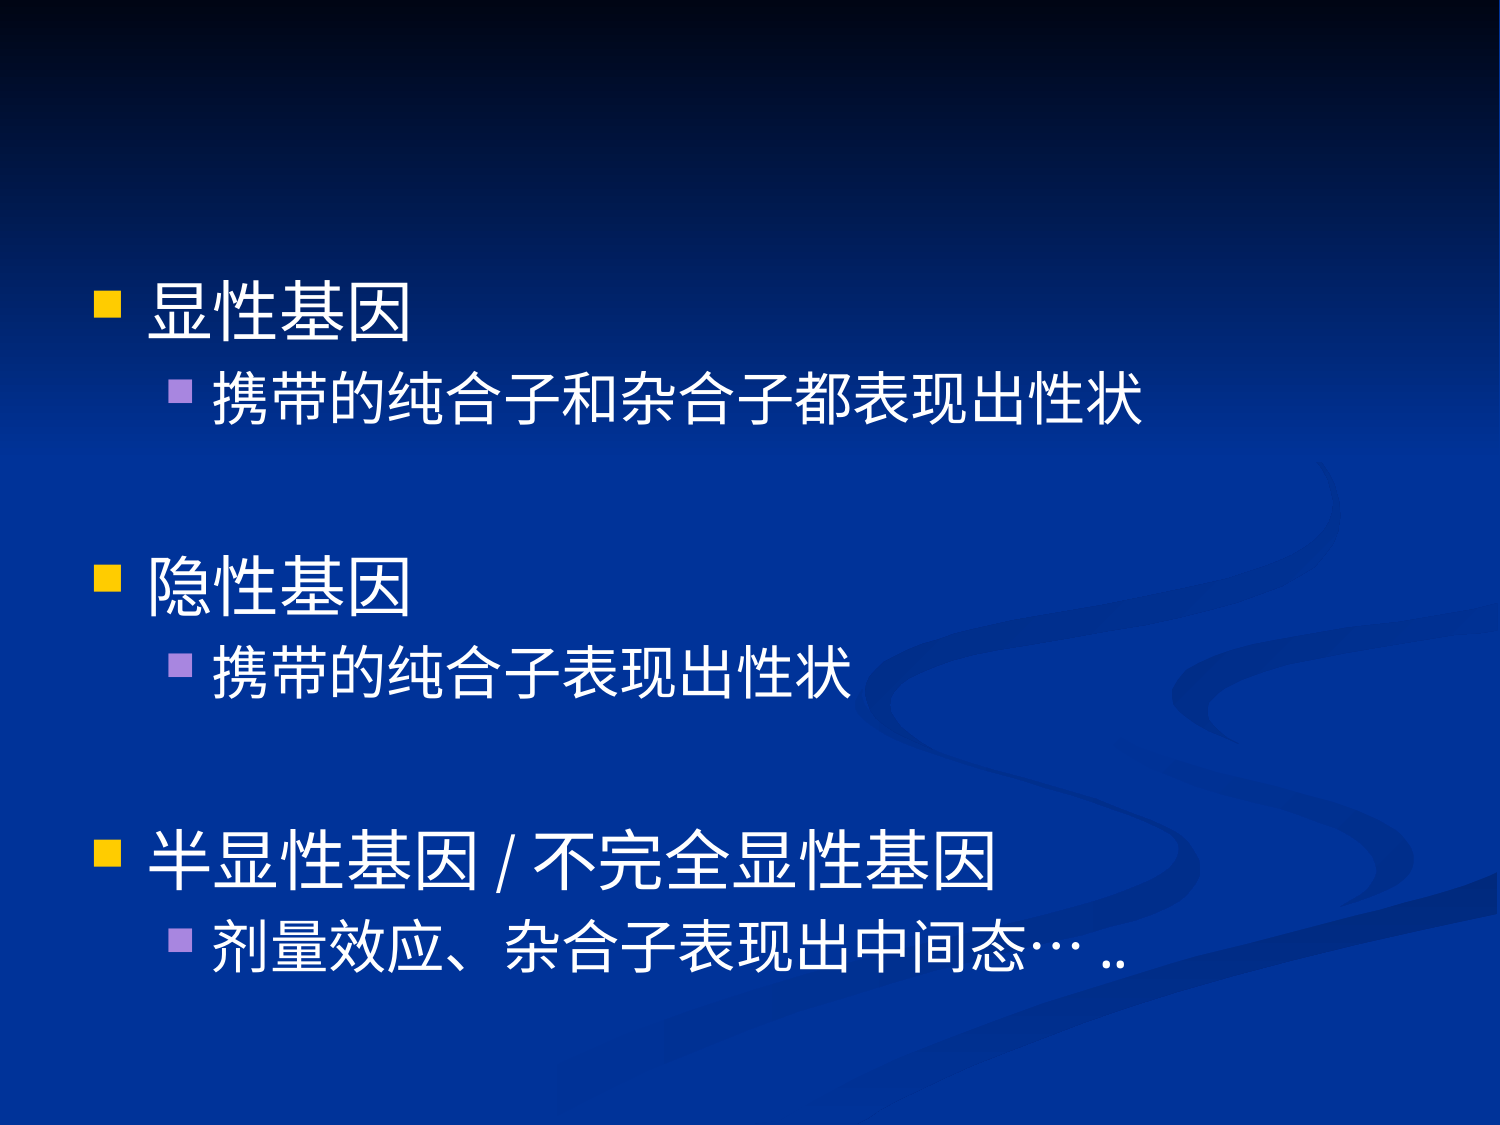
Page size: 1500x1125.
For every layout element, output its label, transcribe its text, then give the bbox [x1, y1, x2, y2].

list 显性基因 携带的纯合子和杂合子都表现出性状 隐性基因 携带的纯合子表现出性状 半显性基因/不完全显性基因 剂量效应、杂合子表现出中间态….. [75, 262, 1425, 1005]
